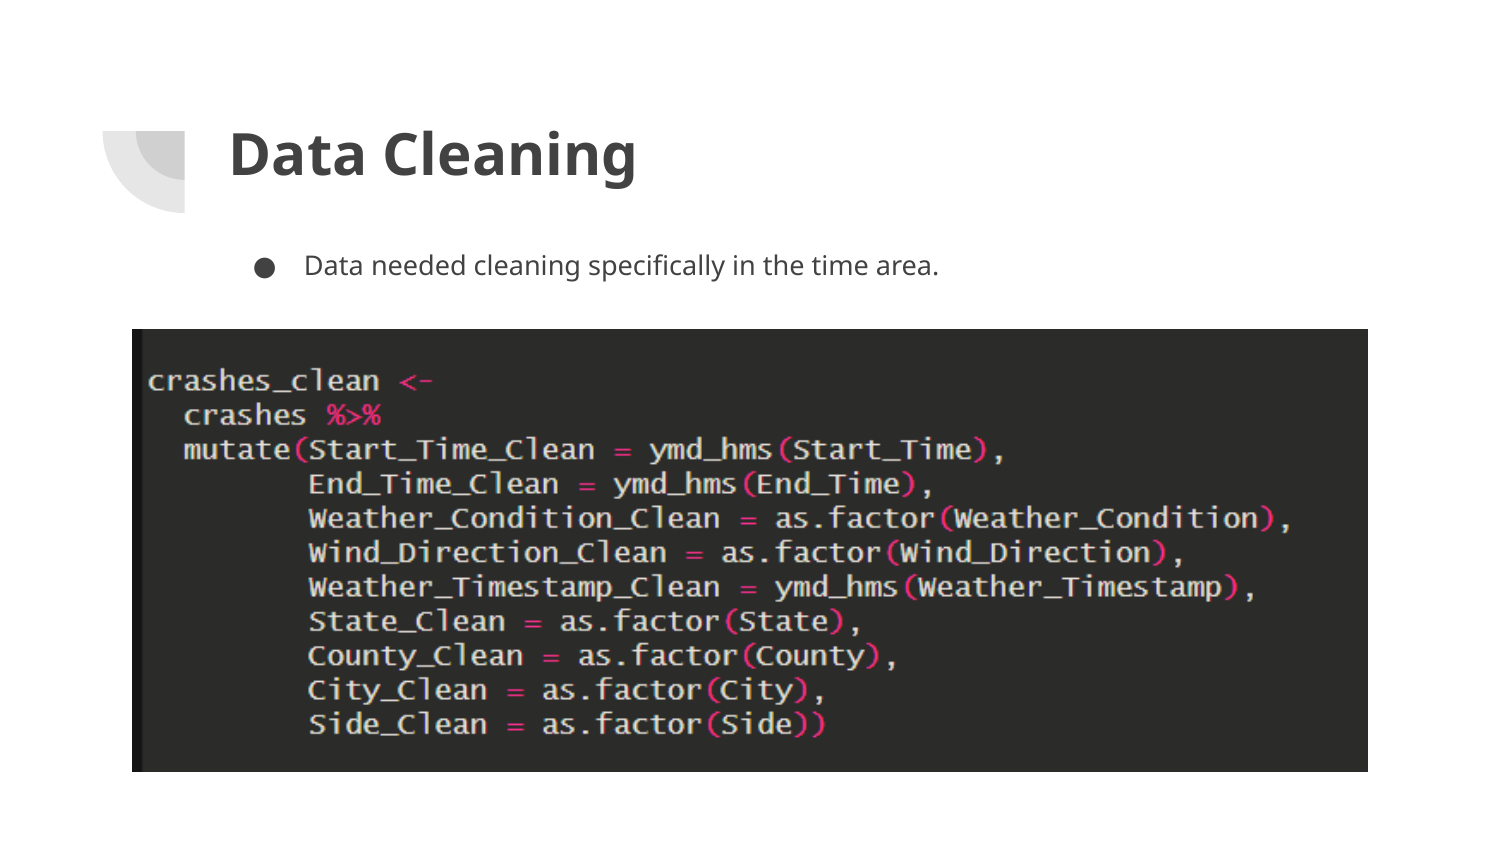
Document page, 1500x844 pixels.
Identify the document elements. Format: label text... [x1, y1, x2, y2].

list Data needed cleaning specifically in the time area. [213, 226, 1368, 328]
picture [132, 328, 1368, 772]
title Data Cleaning [213, 98, 1368, 226]
